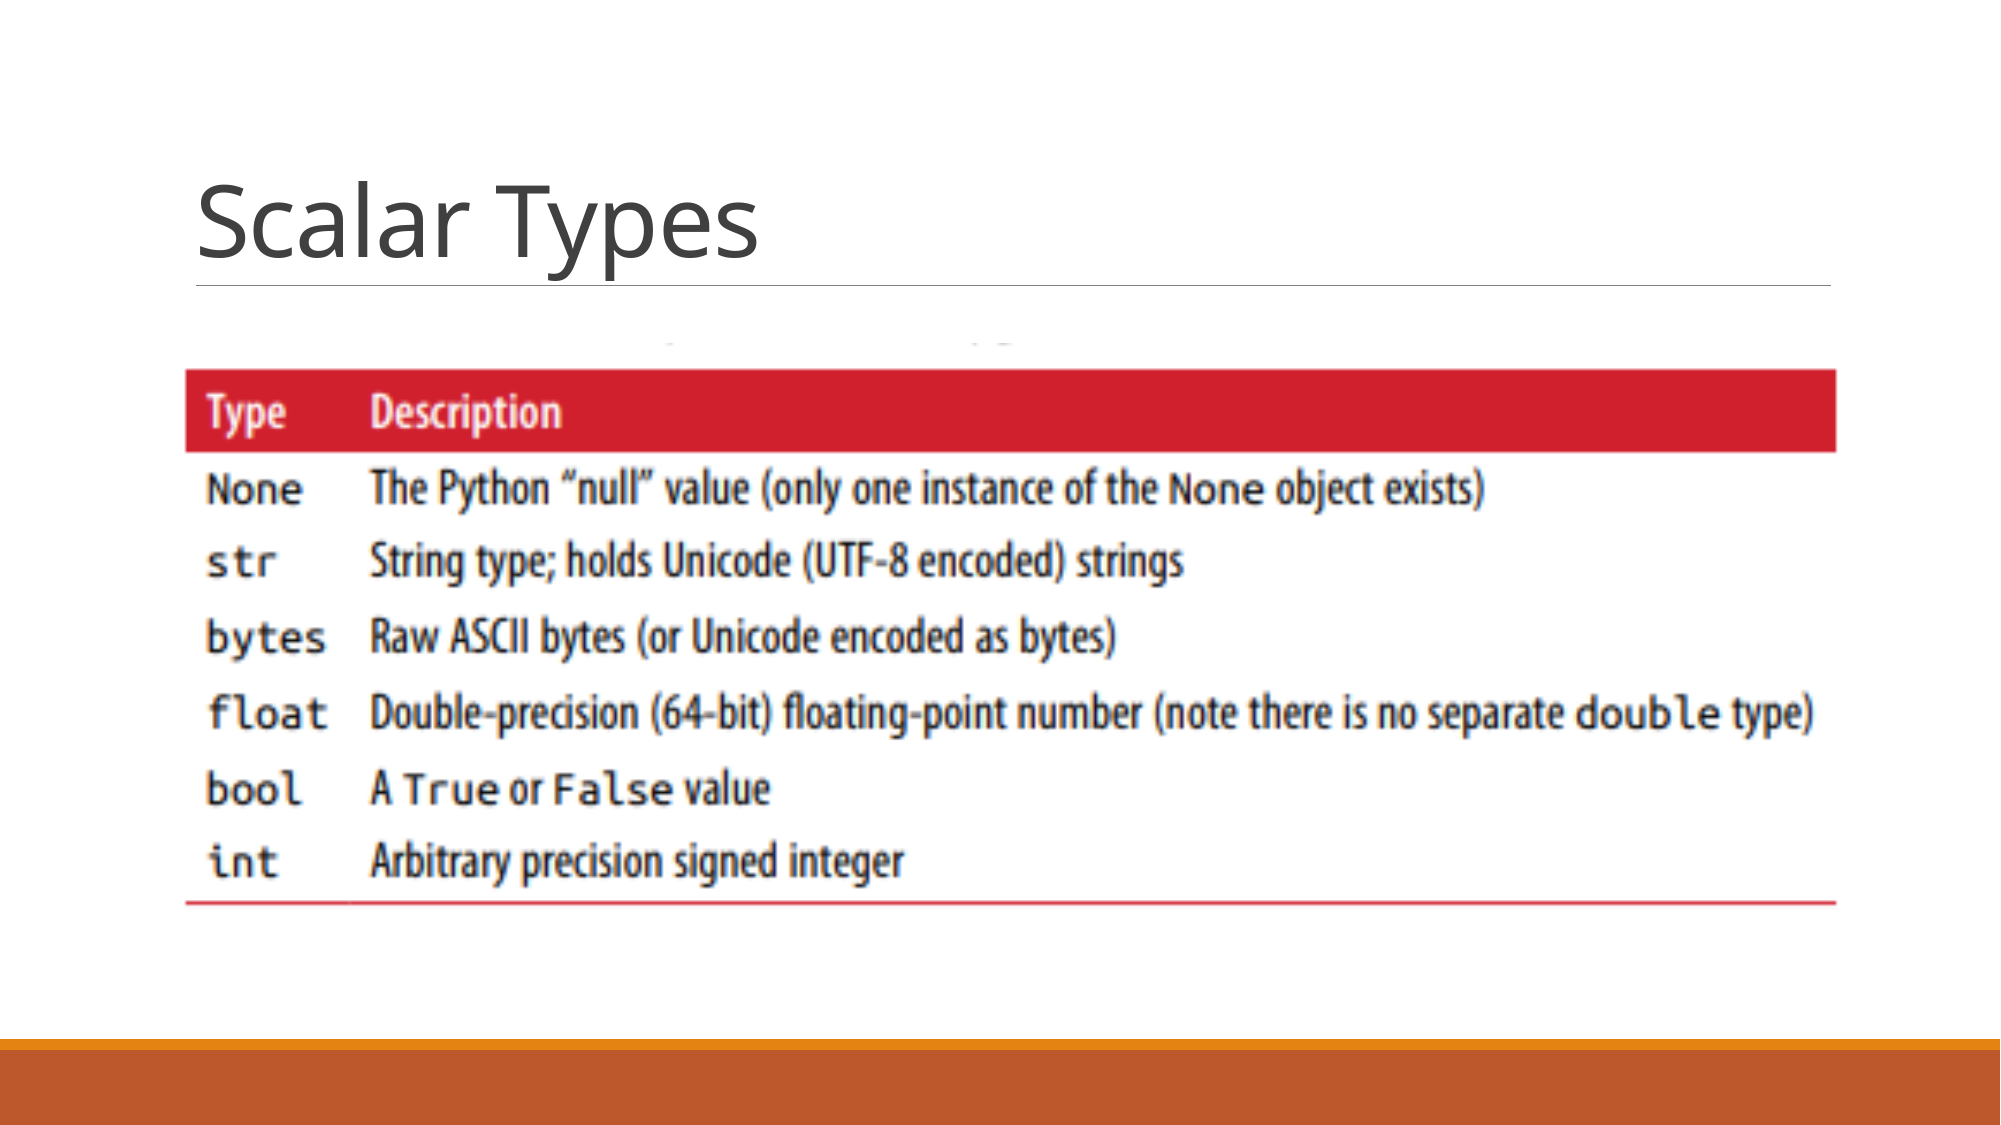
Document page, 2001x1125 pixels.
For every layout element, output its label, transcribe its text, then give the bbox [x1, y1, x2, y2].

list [179, 342, 1903, 938]
title Scalar Types [180, 47, 1830, 285]
